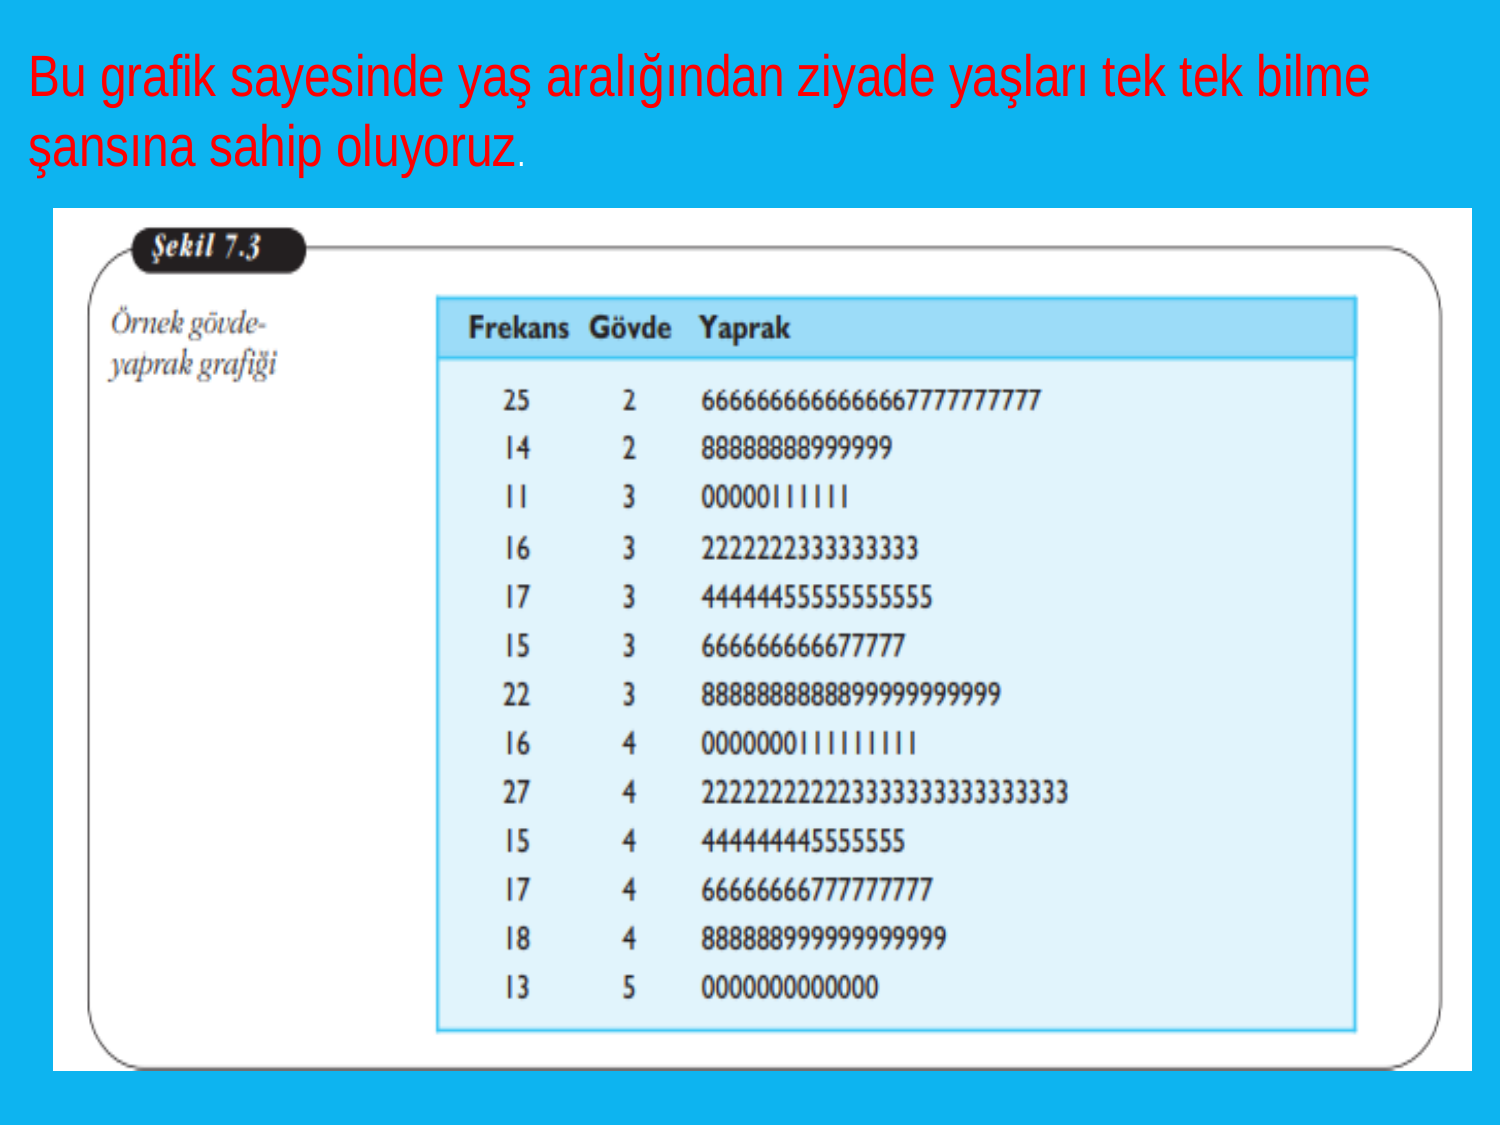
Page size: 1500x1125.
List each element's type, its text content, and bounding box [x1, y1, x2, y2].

picture [54, 209, 1471, 1070]
text_box Bu grafik sayesinde yaş aralığından ziyade yaşları tek tek bilme şansına sahip oluyoruz. [14, 30, 1497, 186]
